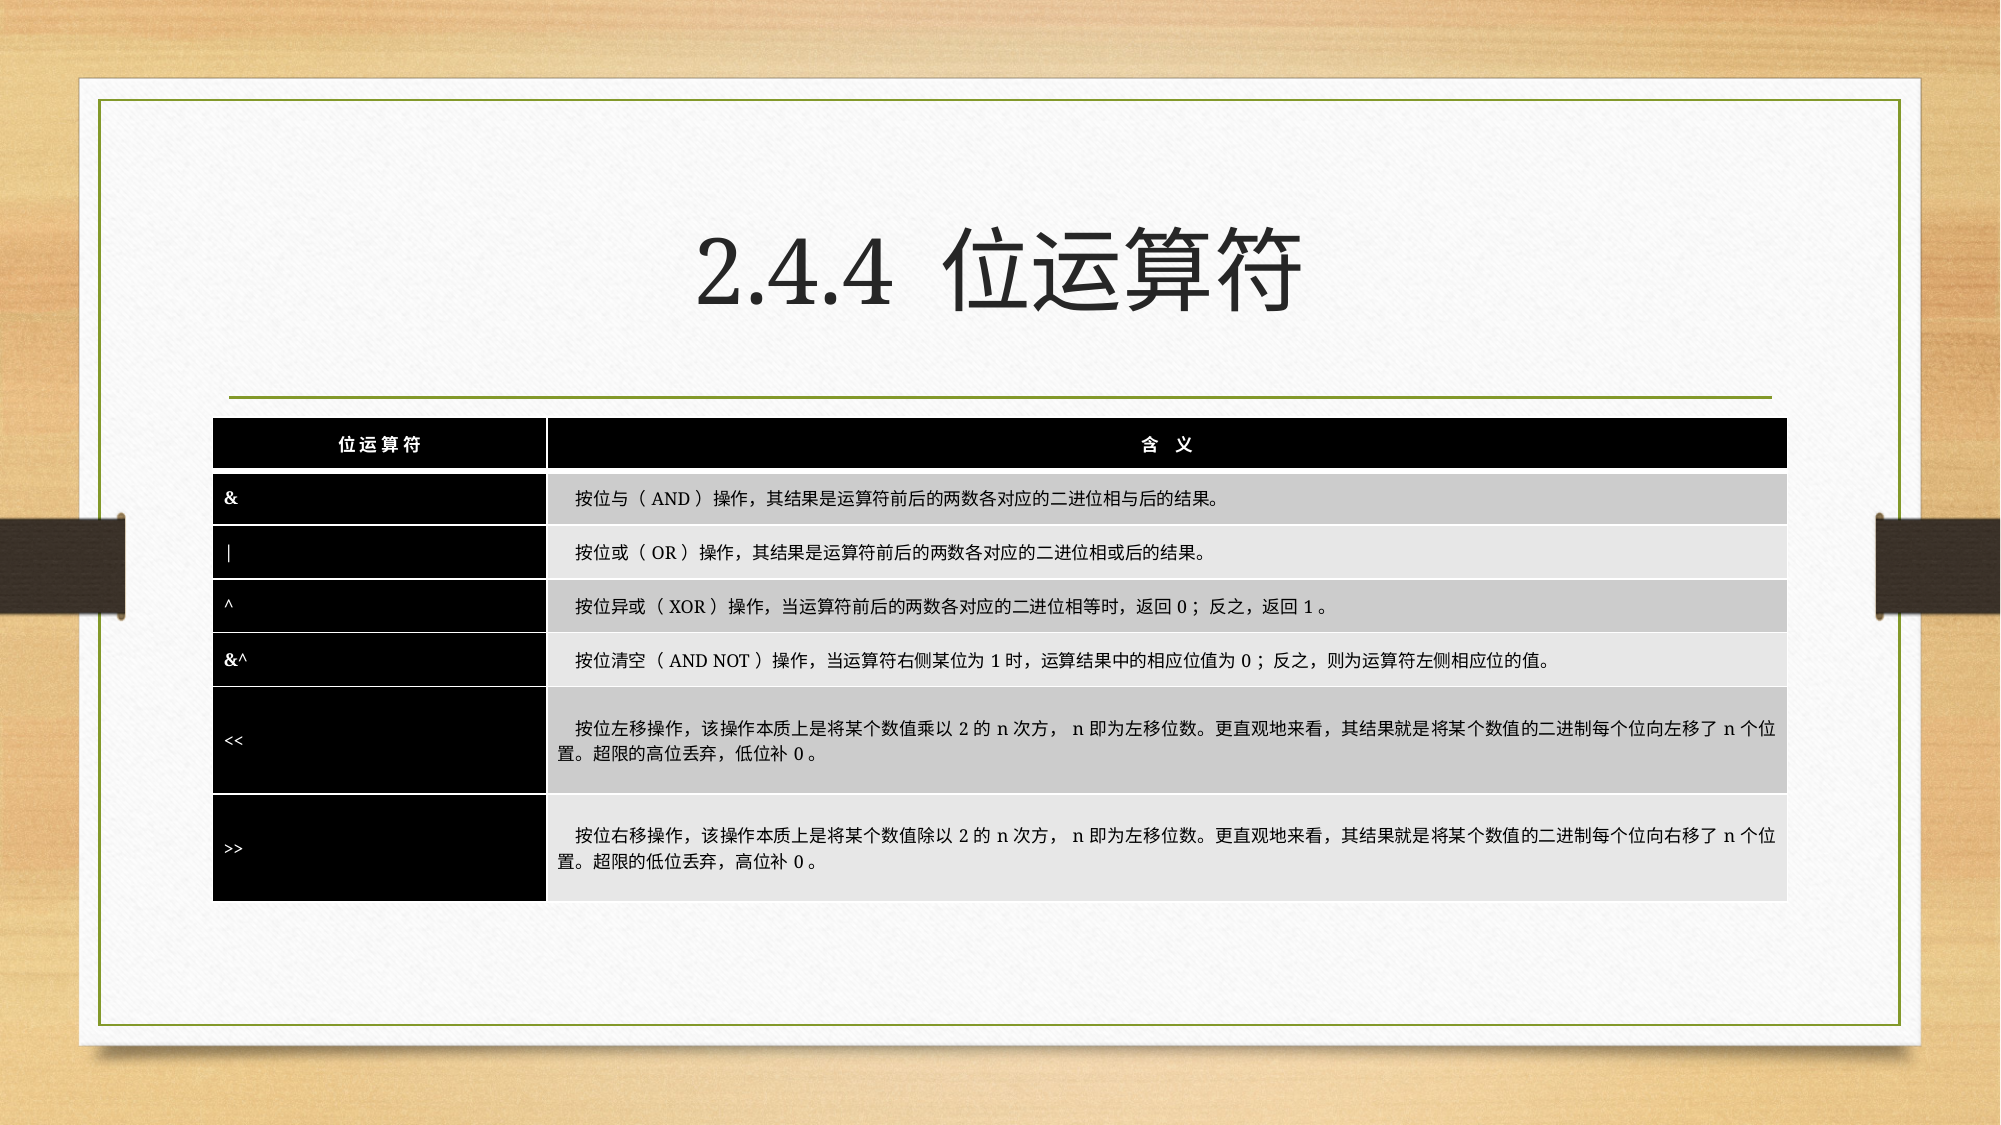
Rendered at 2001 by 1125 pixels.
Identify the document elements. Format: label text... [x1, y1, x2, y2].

table_cell | [213, 526, 546, 578]
table_cell 按位异或（XOR）操作，当运算符前后的两数各对应的二进位相等时，返回0；反之，返回1。 [548, 580, 1787, 632]
table_header 位 运 算 符 [213, 418, 546, 468]
table_cell &^ [213, 633, 546, 686]
table_header 含 义 [548, 418, 1787, 468]
table_cell 按位左移操作，该操作本质上是将某个数值乘以2的n次方，n即为左移位数。更直观地来看，其结果就是将某个数值的二进制每个位向左移了n个位置。超限的高位丢弃，低位补0。 [548, 687, 1787, 793]
table_cell ^ [213, 580, 546, 632]
table_cell << [213, 687, 546, 793]
table_cell & [213, 474, 546, 524]
table_cell 按位或（OR）操作，其结果是运算符前后的两数各对应的二进位相或后的结果。 [548, 526, 1787, 578]
picture [0, 0, 2001, 1125]
title 2.4.4 位运算符 [212, 161, 1788, 375]
table_cell 按位右移操作，该操作本质上是将某个数值除以2的n次方，n即为左移位数。更直观地来看，其结果就是将某个数值的二进制每个位向右移了n个位置。超限的低位丢弃，高位补0。 [548, 795, 1787, 901]
table_cell 按位清空（AND NOT）操作，当运算符右侧某位为1时，运算结果中的相应位值为0；反之，则为运算符左侧相应位的值。 [548, 633, 1787, 686]
table_cell >> [213, 795, 546, 901]
table_cell 按位与（AND）操作，其结果是运算符前后的两数各对应的二进位相与后的结果。 [548, 474, 1787, 524]
